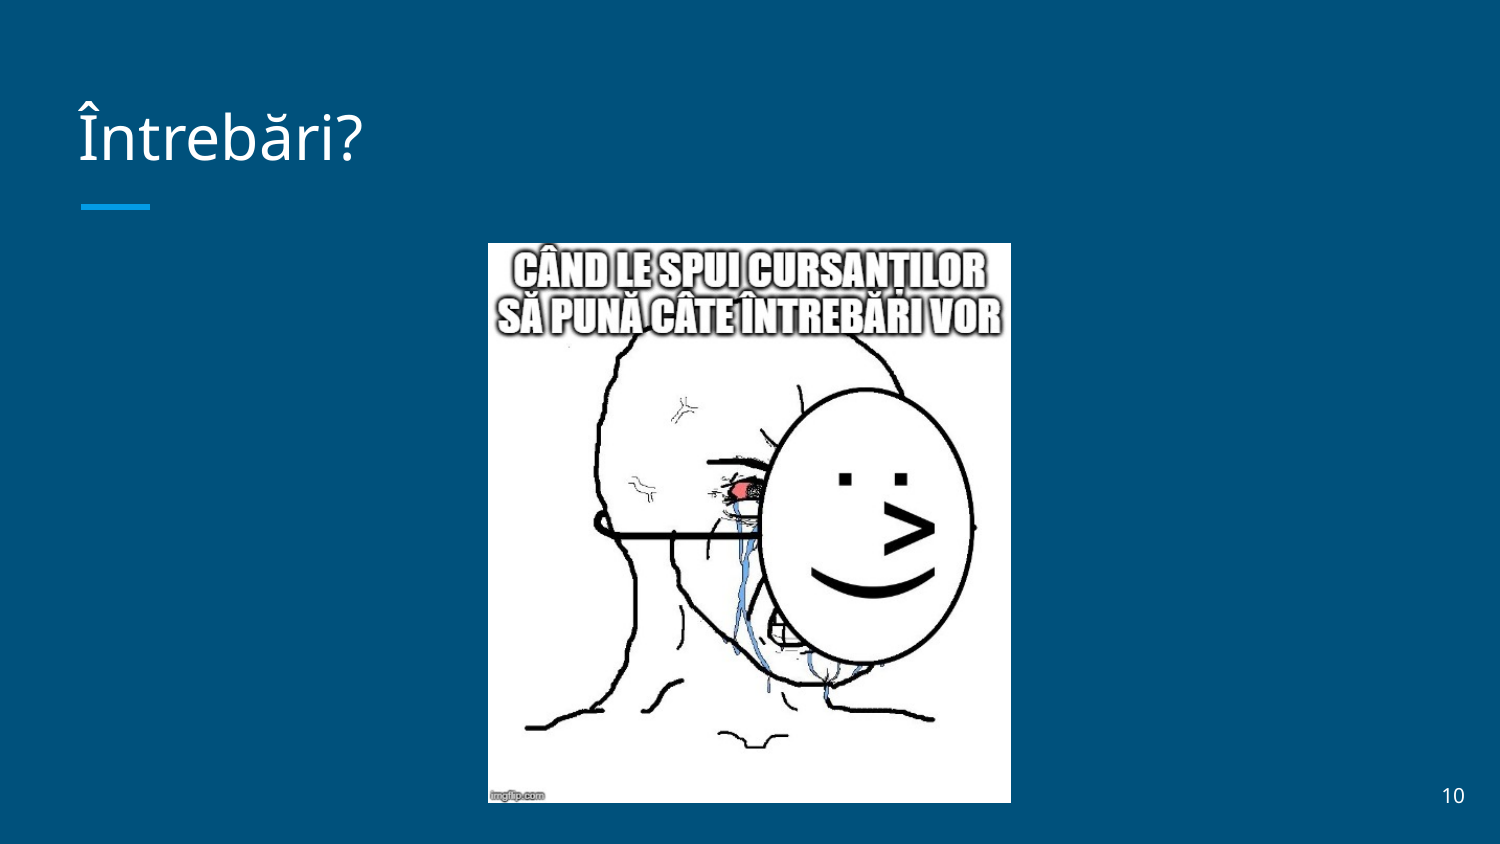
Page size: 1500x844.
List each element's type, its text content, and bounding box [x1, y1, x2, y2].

title Întrebări? [63, 75, 1437, 188]
picture [489, 244, 1010, 802]
slide_number ‹#› [1389, 764, 1480, 830]
